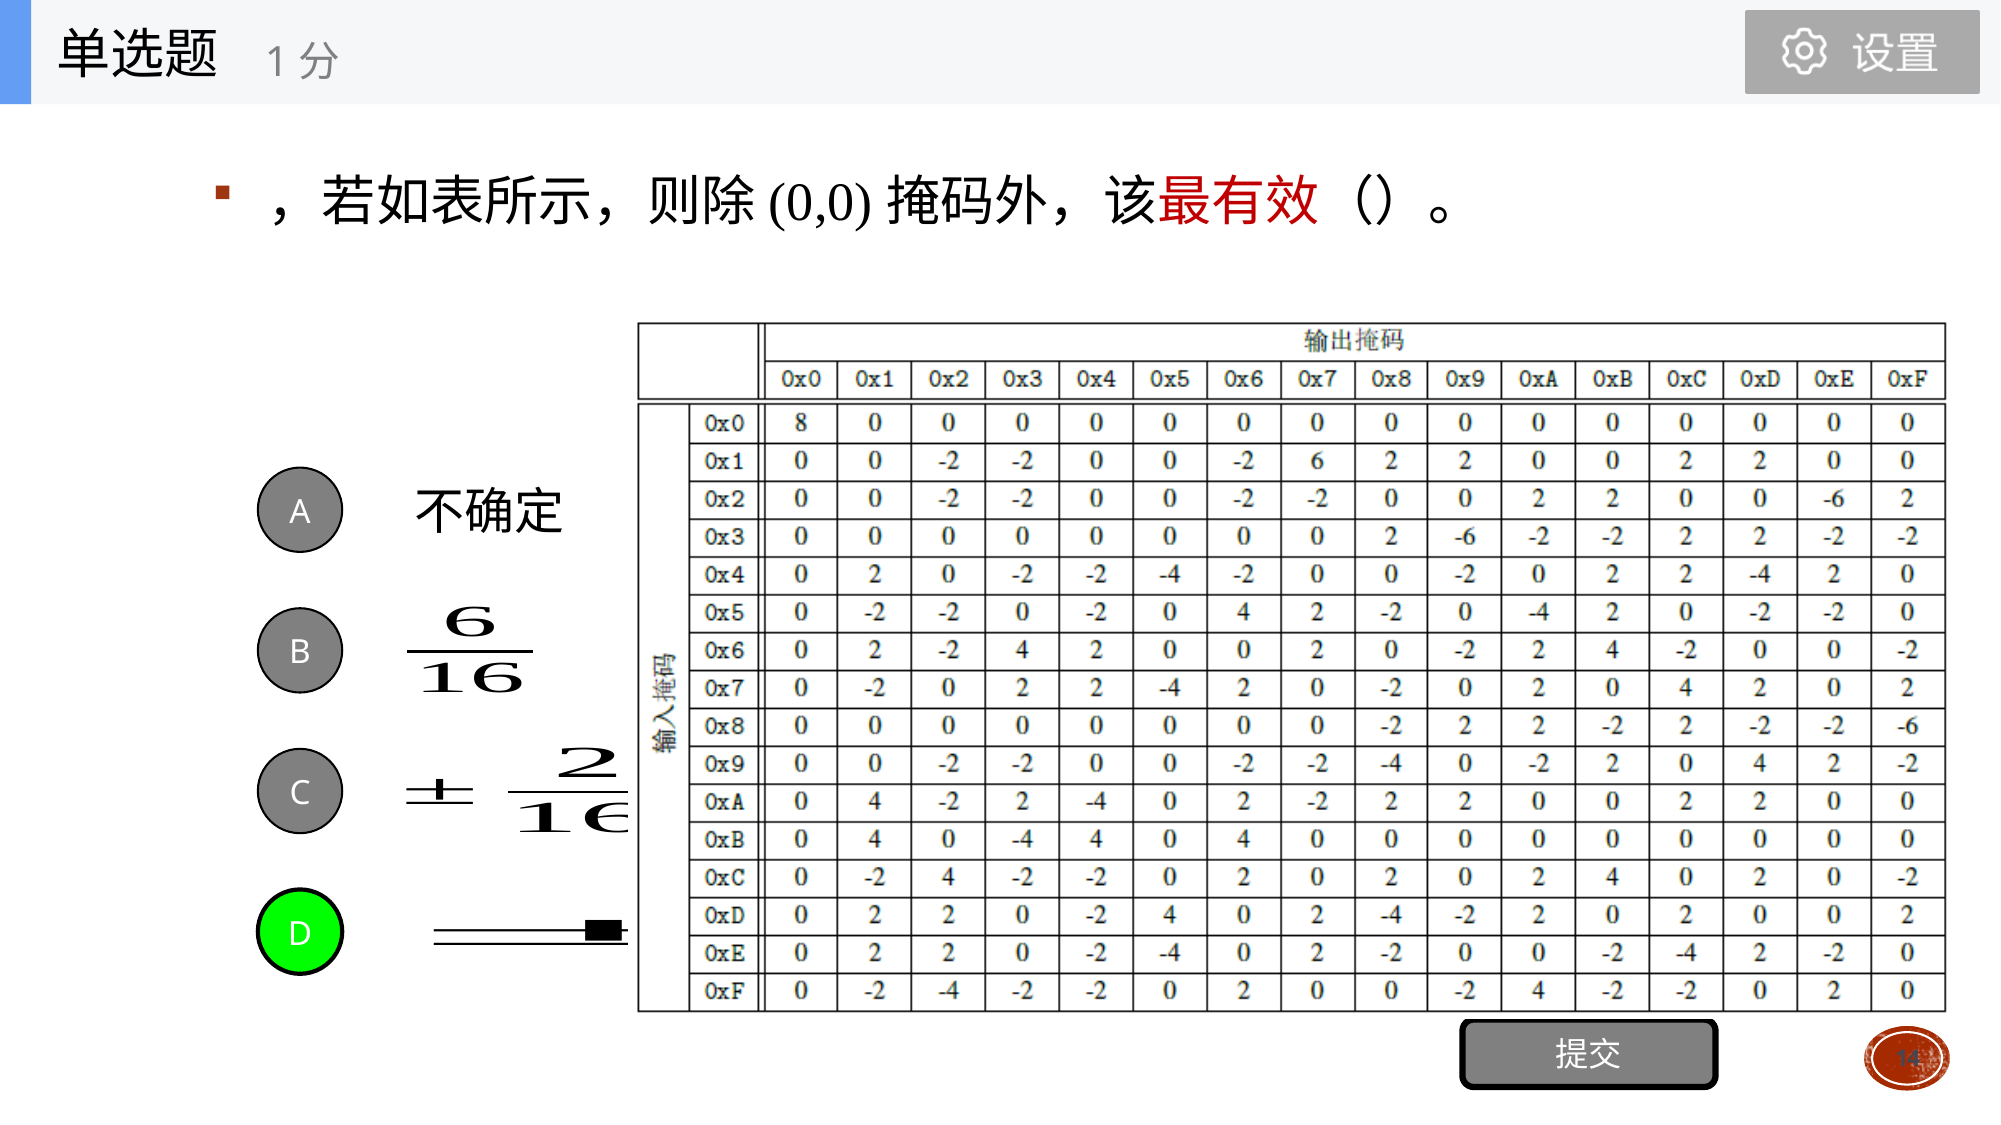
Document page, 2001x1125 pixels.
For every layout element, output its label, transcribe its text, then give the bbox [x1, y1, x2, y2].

text_box 不确定 [399, 456, 627, 563]
text_box 提交 [1461, 1019, 1717, 1089]
text_box B [256, 607, 344, 694]
picture [628, 308, 1948, 1019]
text_box D [256, 888, 344, 975]
text_box C [256, 747, 344, 835]
text_box A [256, 466, 344, 553]
picture [1748, 12, 1978, 92]
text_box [6, 0, 2000, 105]
slide_number 14 [1855, 1028, 1961, 1089]
